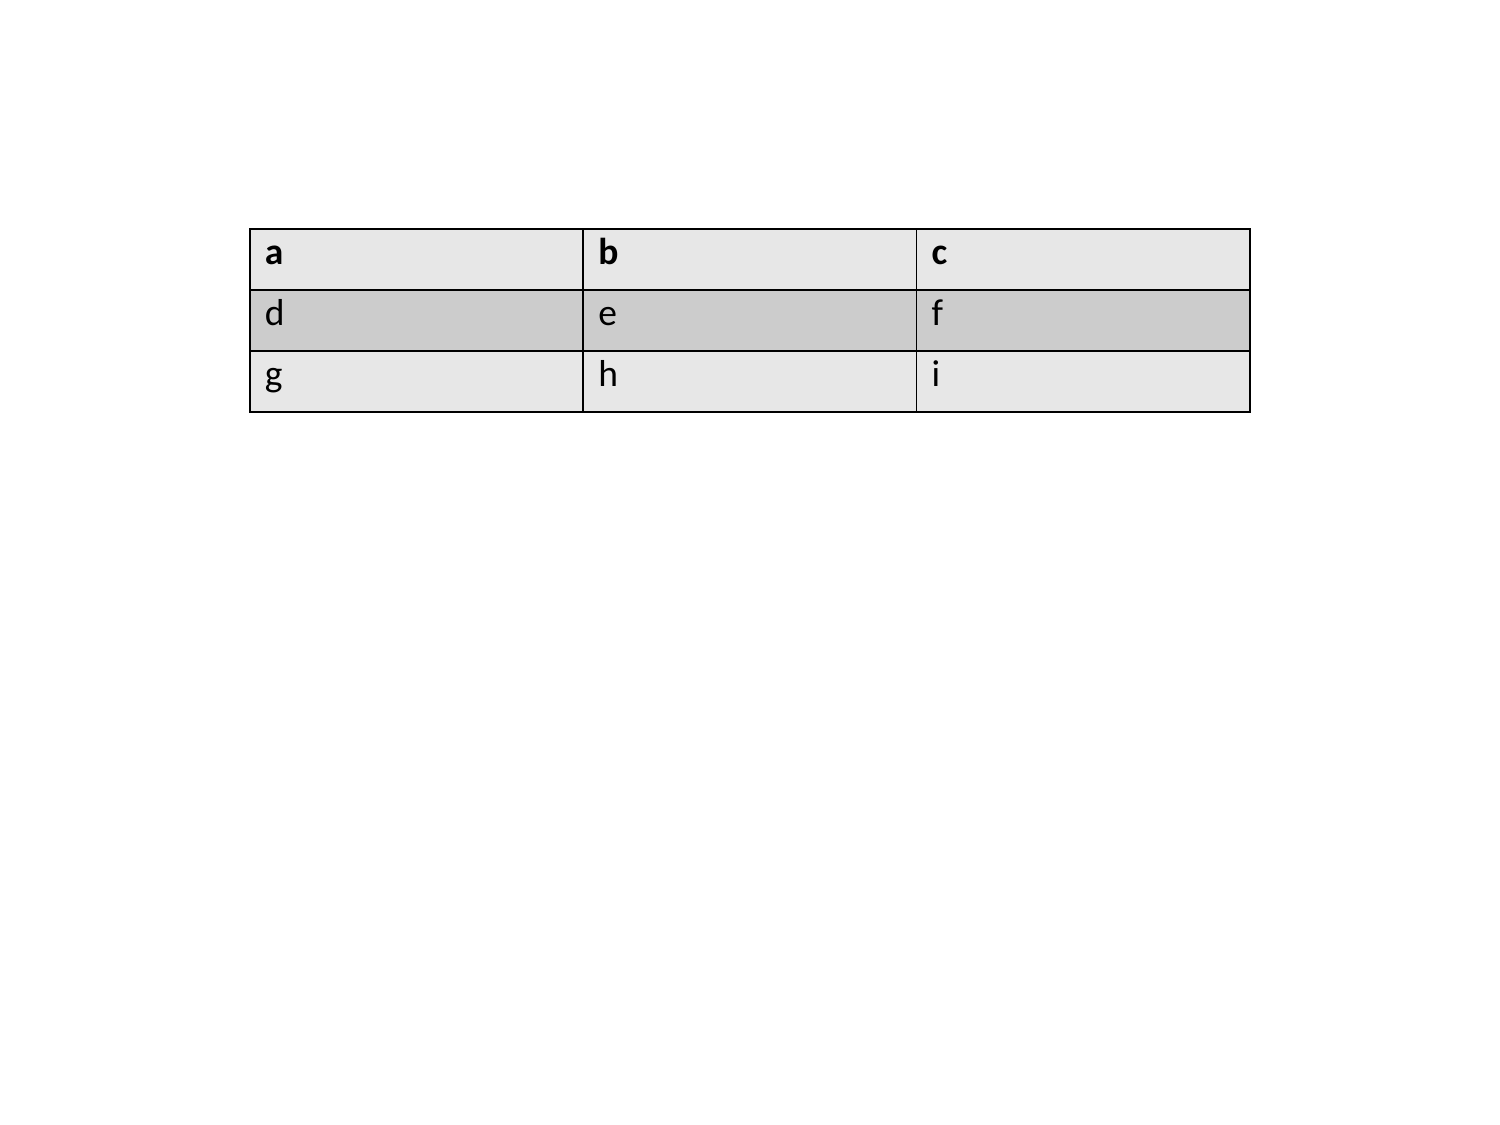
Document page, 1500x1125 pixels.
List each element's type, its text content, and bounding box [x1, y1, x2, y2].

table_cell d [251, 291, 582, 350]
table_cell f [917, 291, 1249, 350]
table_cell h [584, 352, 916, 411]
table_cell e [584, 291, 916, 350]
table_header a [251, 230, 582, 289]
table_cell g [251, 352, 582, 411]
table_header b [584, 230, 916, 289]
table_cell i [917, 352, 1249, 411]
table_header c [917, 230, 1249, 289]
